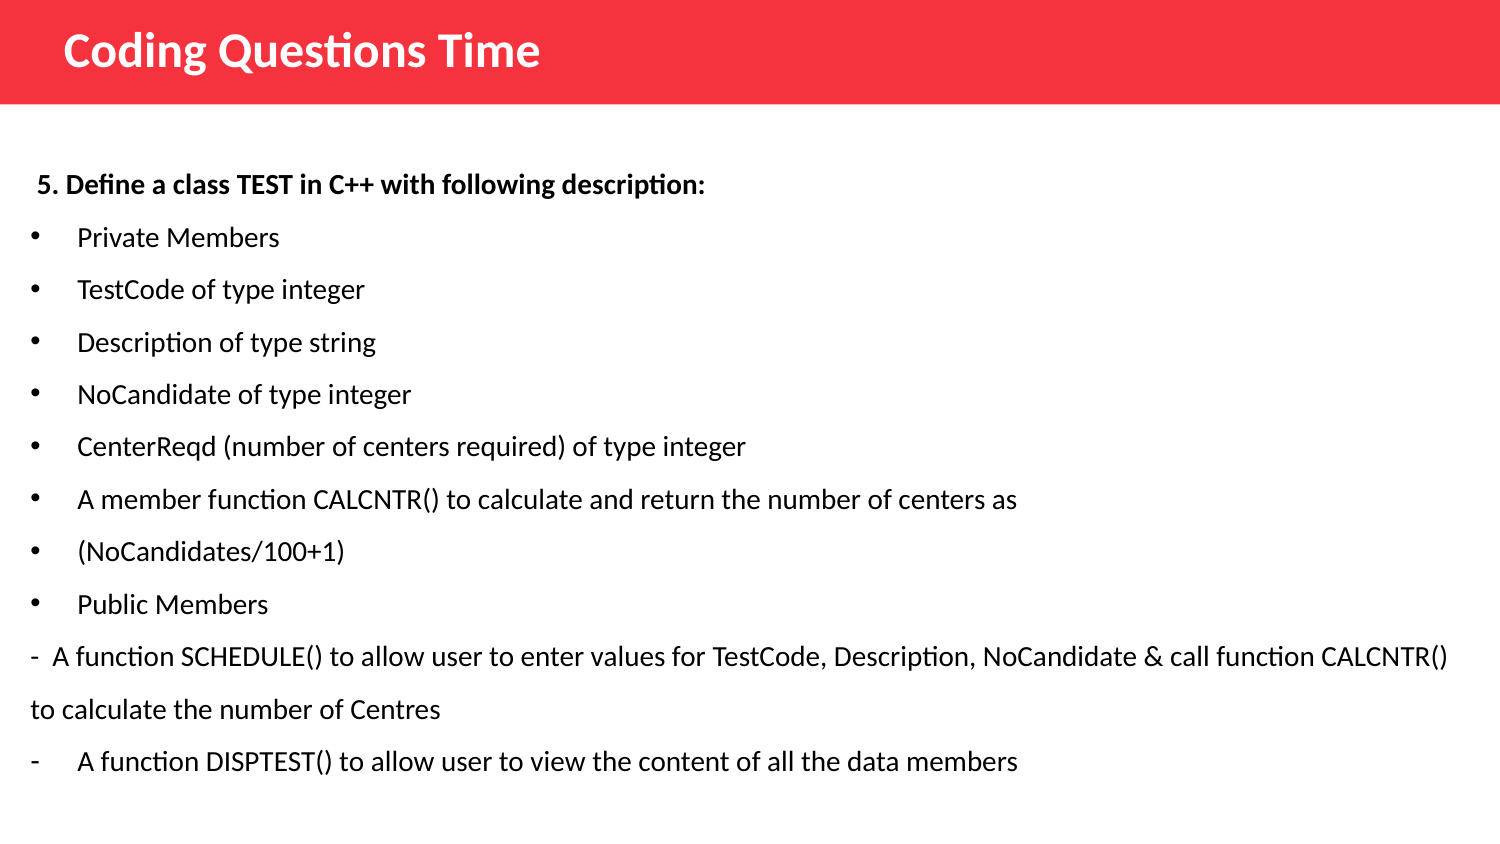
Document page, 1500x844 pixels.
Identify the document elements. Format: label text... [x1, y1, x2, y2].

text_box [0, 0, 1500, 105]
text_box 5. Define a class TEST in C++ with following description: Private Members TestCode of type integer Description of type string NoCandidate of type integer CenterReqd (number of centers required) of type integer A member function CALCNTR() to calculate and return the number of centers as (NoCandidates/100+1) Public Members - A function SCHEDULE() to allow user to enter values for TestCode, Description, NoCandidate & call function CALCNTR() to calculate the number of Centres A function DISPTEST() to allow user to view the content of all the data members 6. An array stores details of 25 students (rollno, name, marks in three subject). Write a program to create such an array and print out a list of students who have failed in more than one subject. [15, 133, 1484, 829]
text_box Coding Questions Time [63, 15, 1203, 80]
